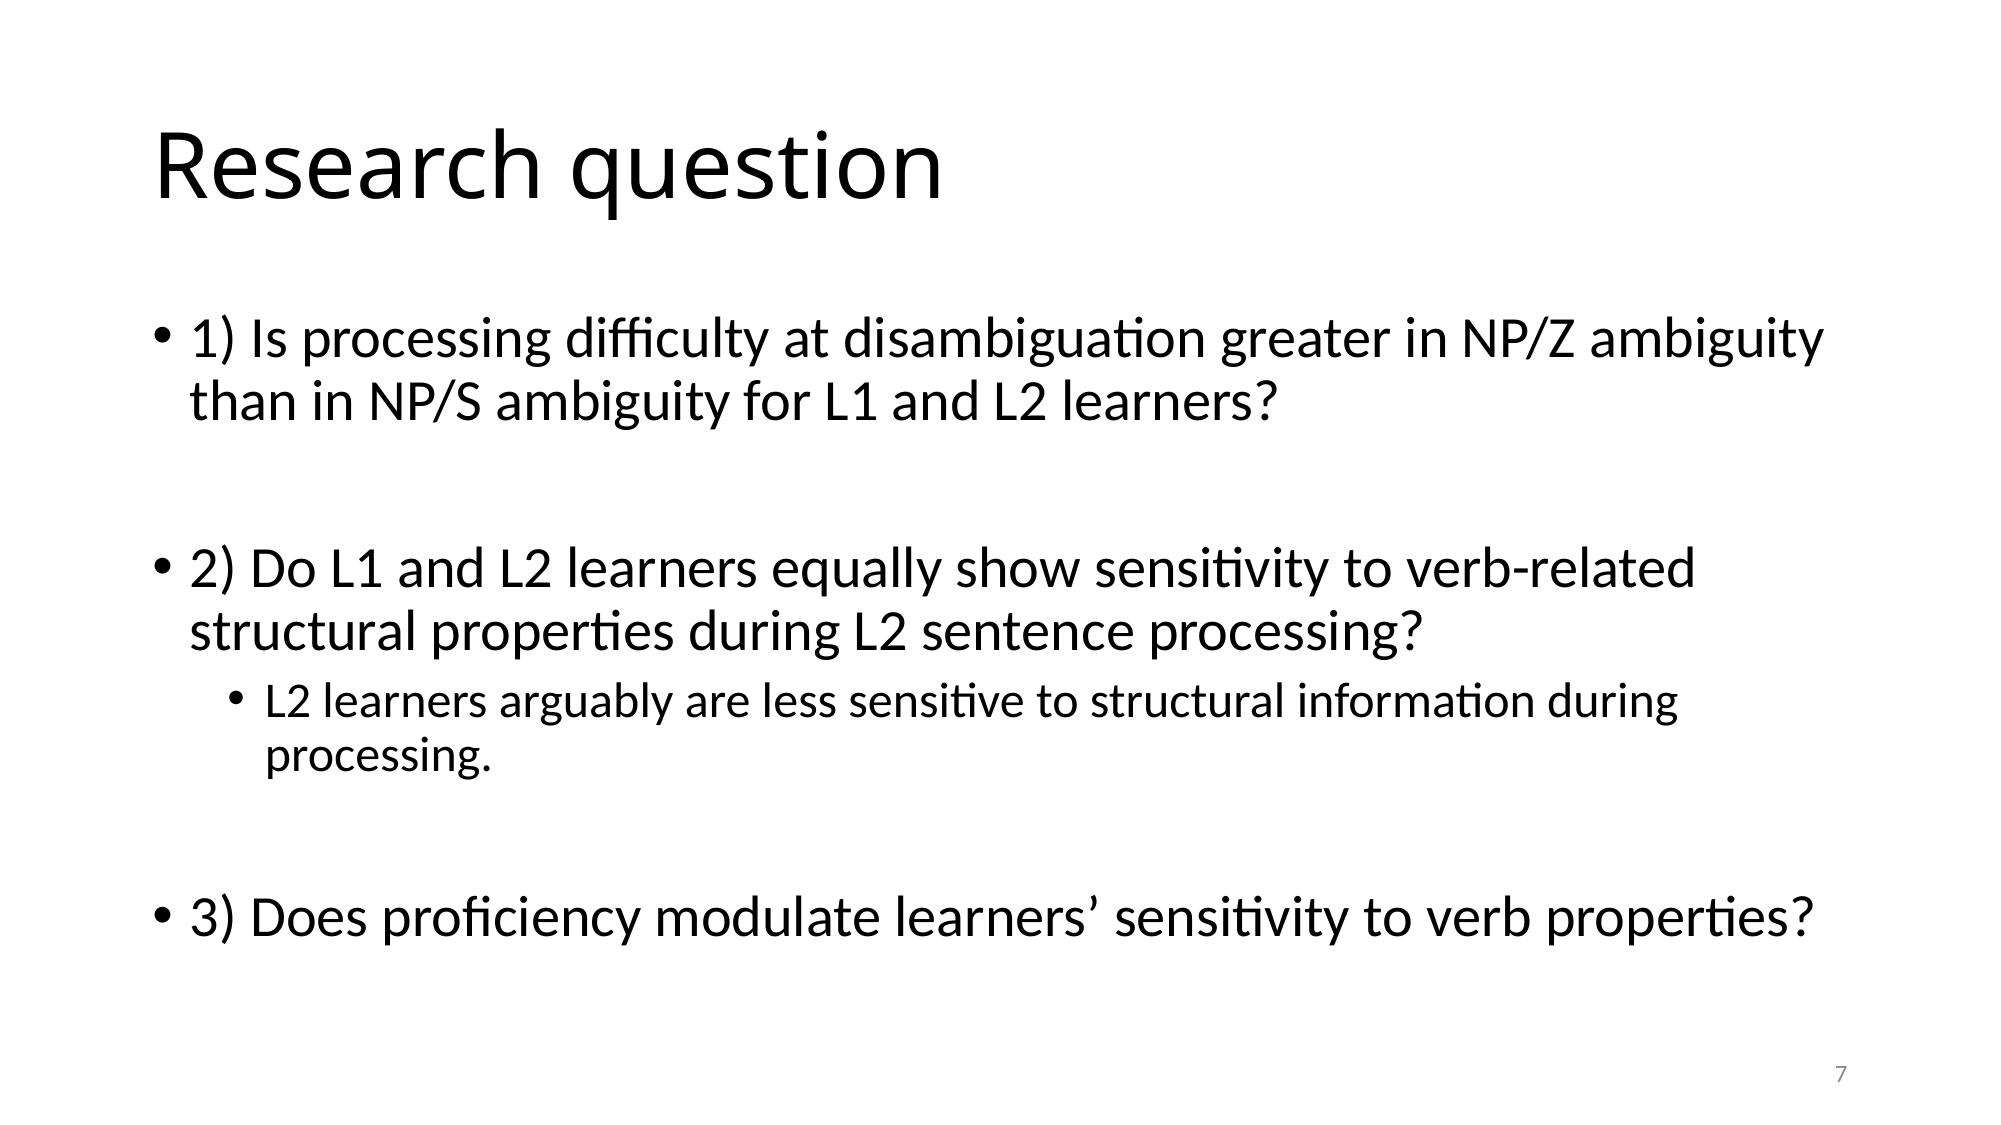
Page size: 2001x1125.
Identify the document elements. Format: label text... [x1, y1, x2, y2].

title Research question [137, 59, 1863, 278]
slide_number 7 [1412, 1042, 1863, 1103]
list 1) Is processing difficulty at disambiguation greater in NP/Z ambiguity than in NP/S ambiguity for L1 and L2 learners? 2) Do L1 and L2 learners equally show sensitivity to verb-related structural properties during L2 sentence processing? L2 learners arguably are less sensitive to structural information during processing. 3) Does proficiency modulate learners’ sensitivity to verb properties? [137, 299, 1863, 1014]
